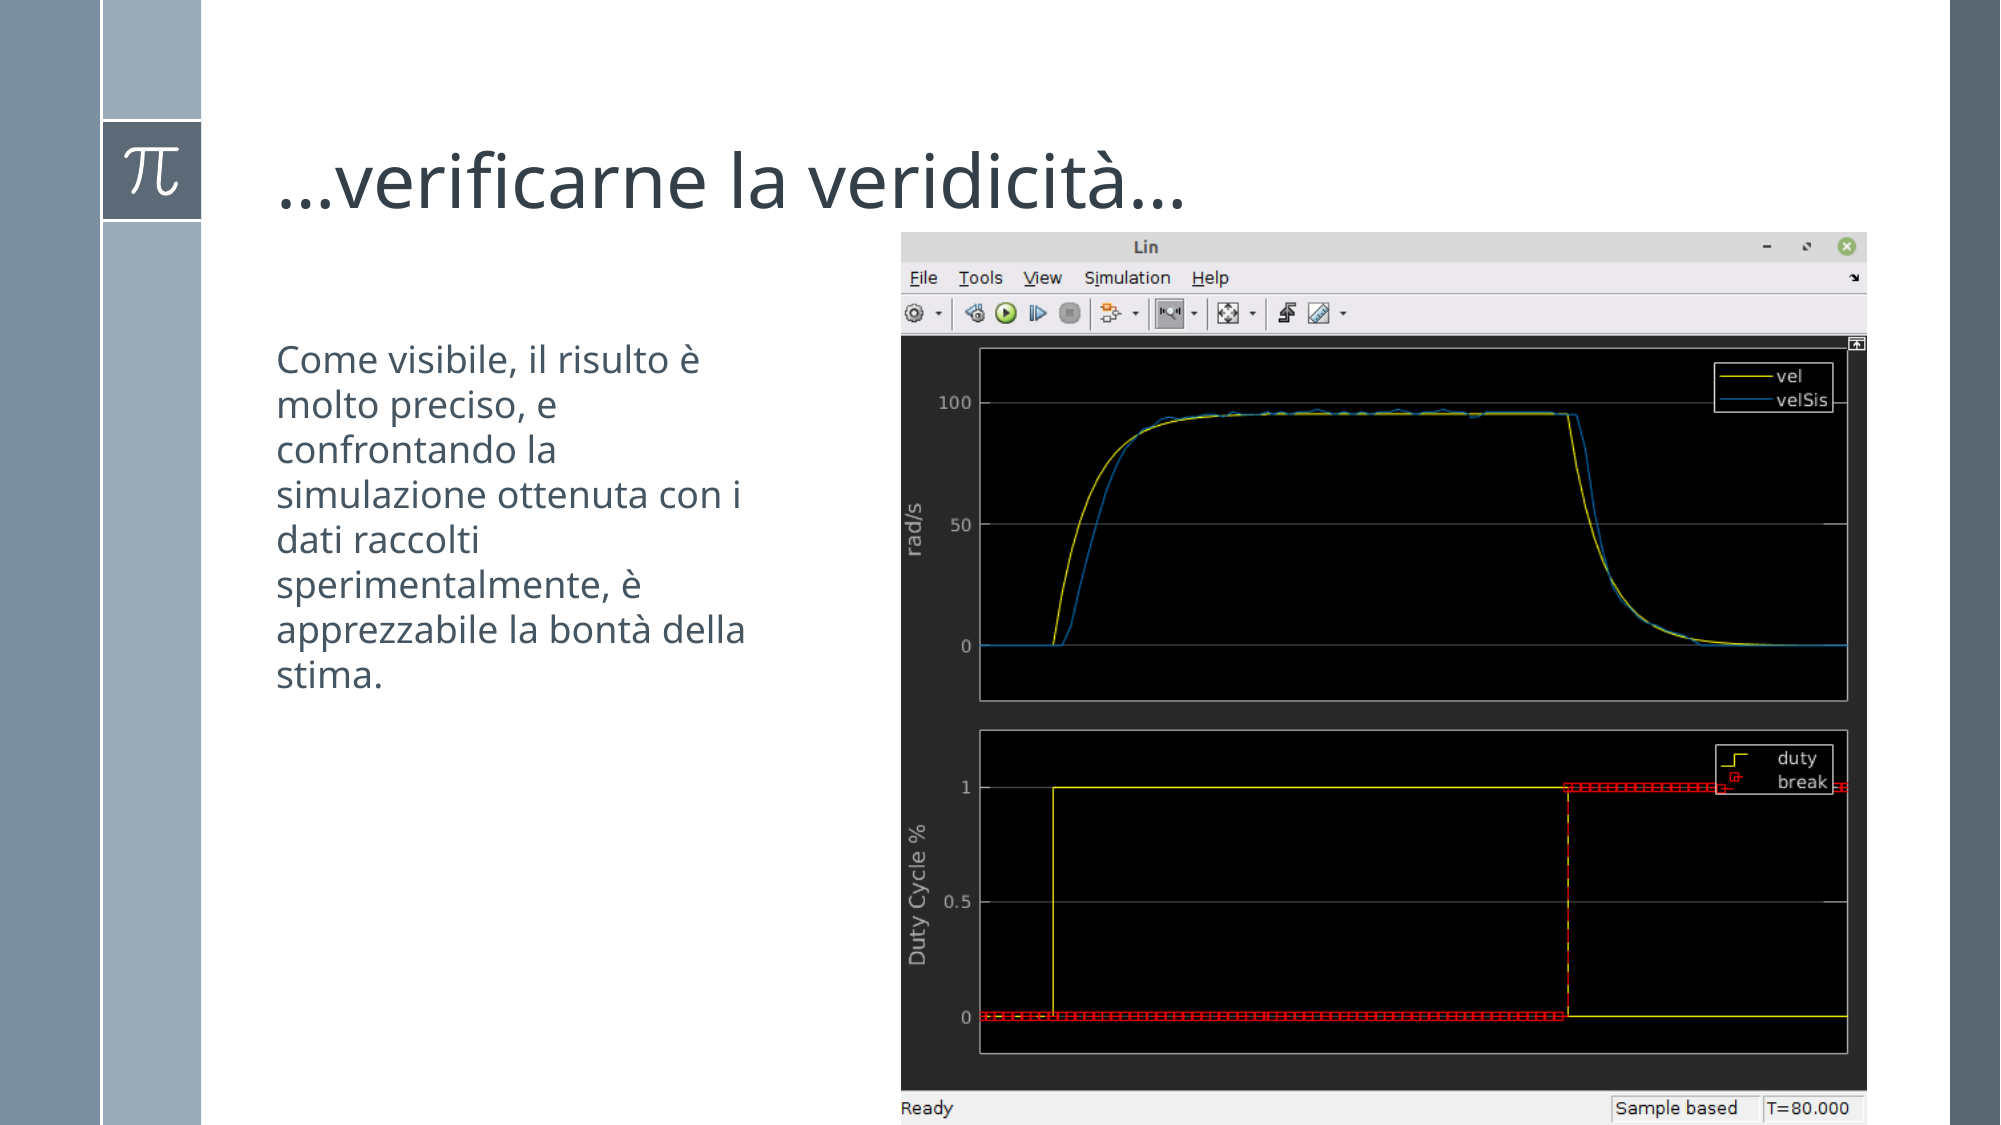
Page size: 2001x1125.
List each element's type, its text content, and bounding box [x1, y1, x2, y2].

title …verificarne la veridicità… [261, 29, 1867, 233]
picture [901, 232, 1867, 1125]
text_box Come visibile, il risulto è molto preciso, e confrontando la simulazione ottenuta con i dati raccolti sperimentalmente, è apprezzabile la bontà della stima. [261, 328, 792, 703]
